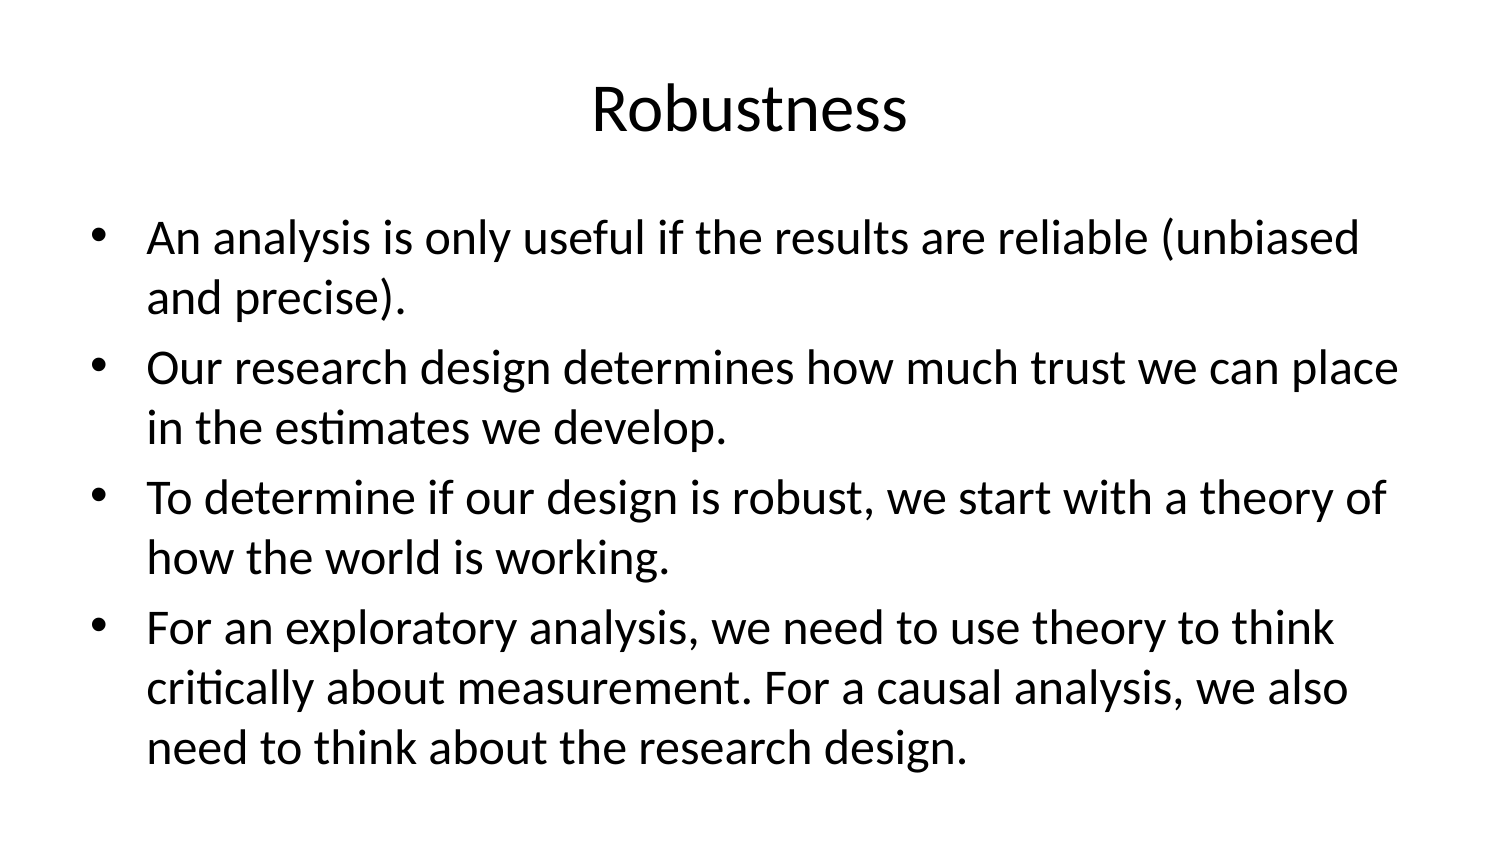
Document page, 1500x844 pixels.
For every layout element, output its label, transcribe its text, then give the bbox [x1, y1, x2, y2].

list An analysis is only useful if the results are reliable (unbiased and precise). Our research design determines how much trust we can place in the estimates we develop. To determine if our design is robust, we start with a theory of how the world is working. For an exploratory analysis, we need to use theory to think critically about measurement. For a causal analysis, we also need to think about the research design. [75, 196, 1425, 754]
title Robustness [75, 33, 1425, 175]
